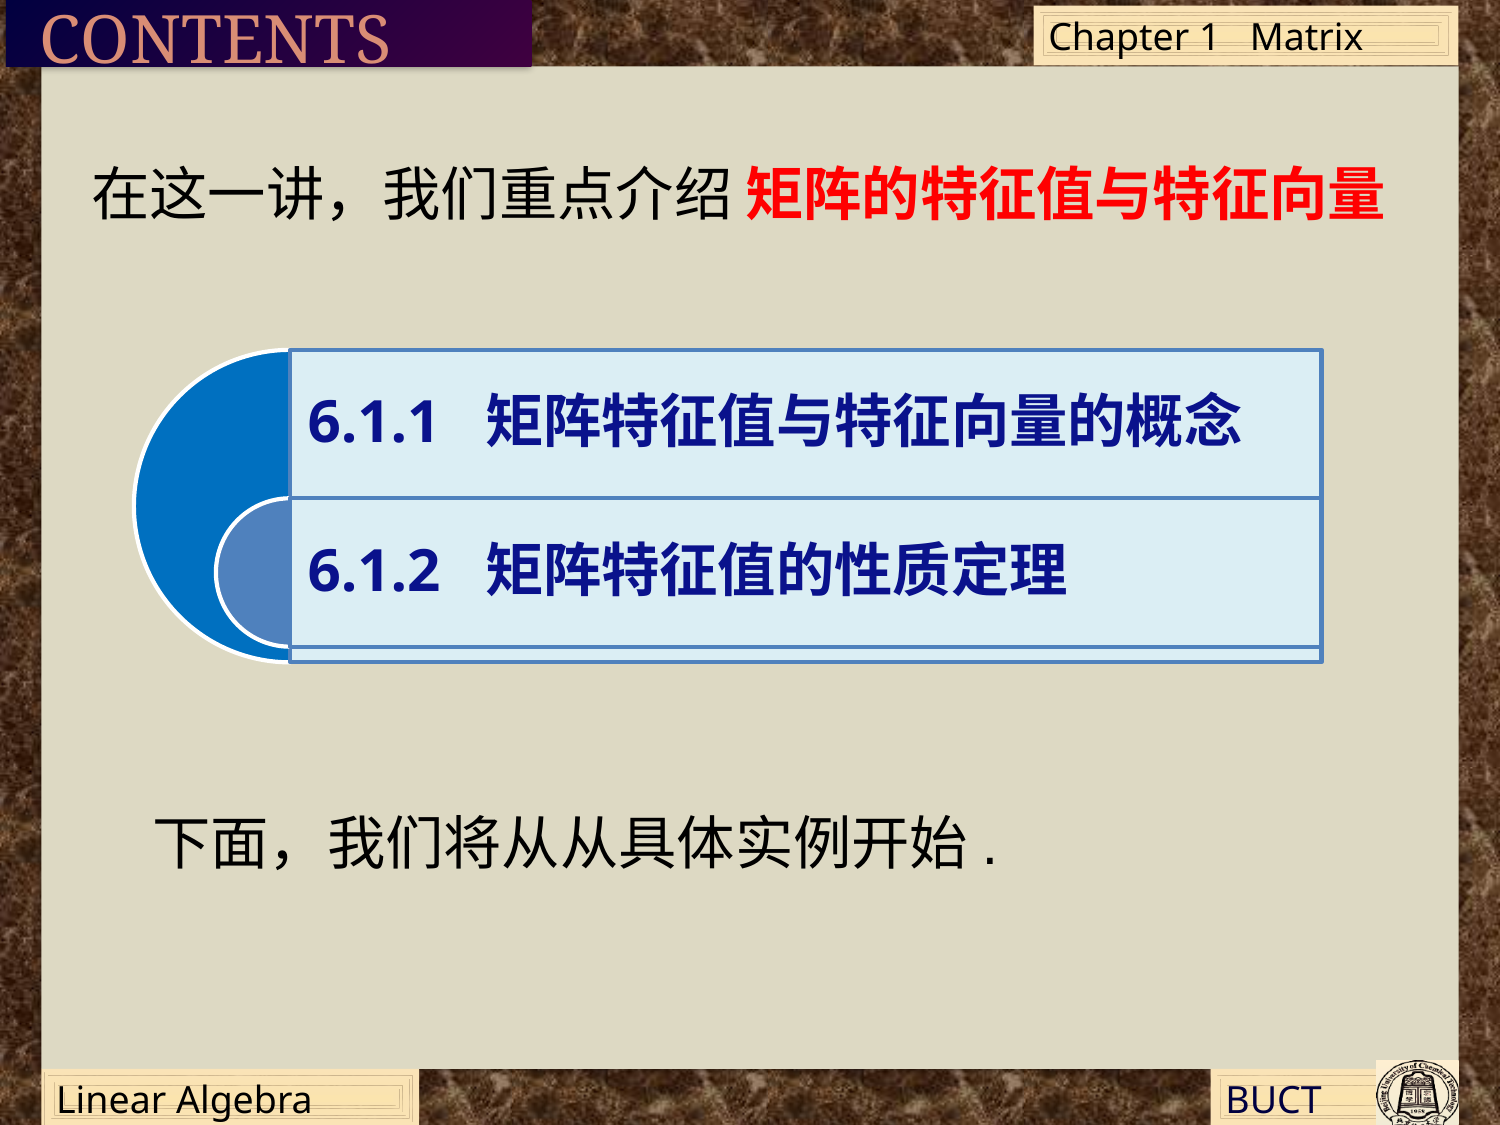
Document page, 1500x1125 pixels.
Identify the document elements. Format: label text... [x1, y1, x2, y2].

text_box 在这一讲，我们重点介绍 矩阵的特征值与特征向量 [76, 149, 1424, 235]
picture [420, 1069, 1210, 1125]
picture [0, 0, 41, 1125]
picture [532, 0, 1500, 1125]
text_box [133, 349, 1322, 663]
text_box CONTENTS [5, 0, 532, 67]
text_box 下面，我们将从从具体实例开始. [137, 798, 1388, 884]
